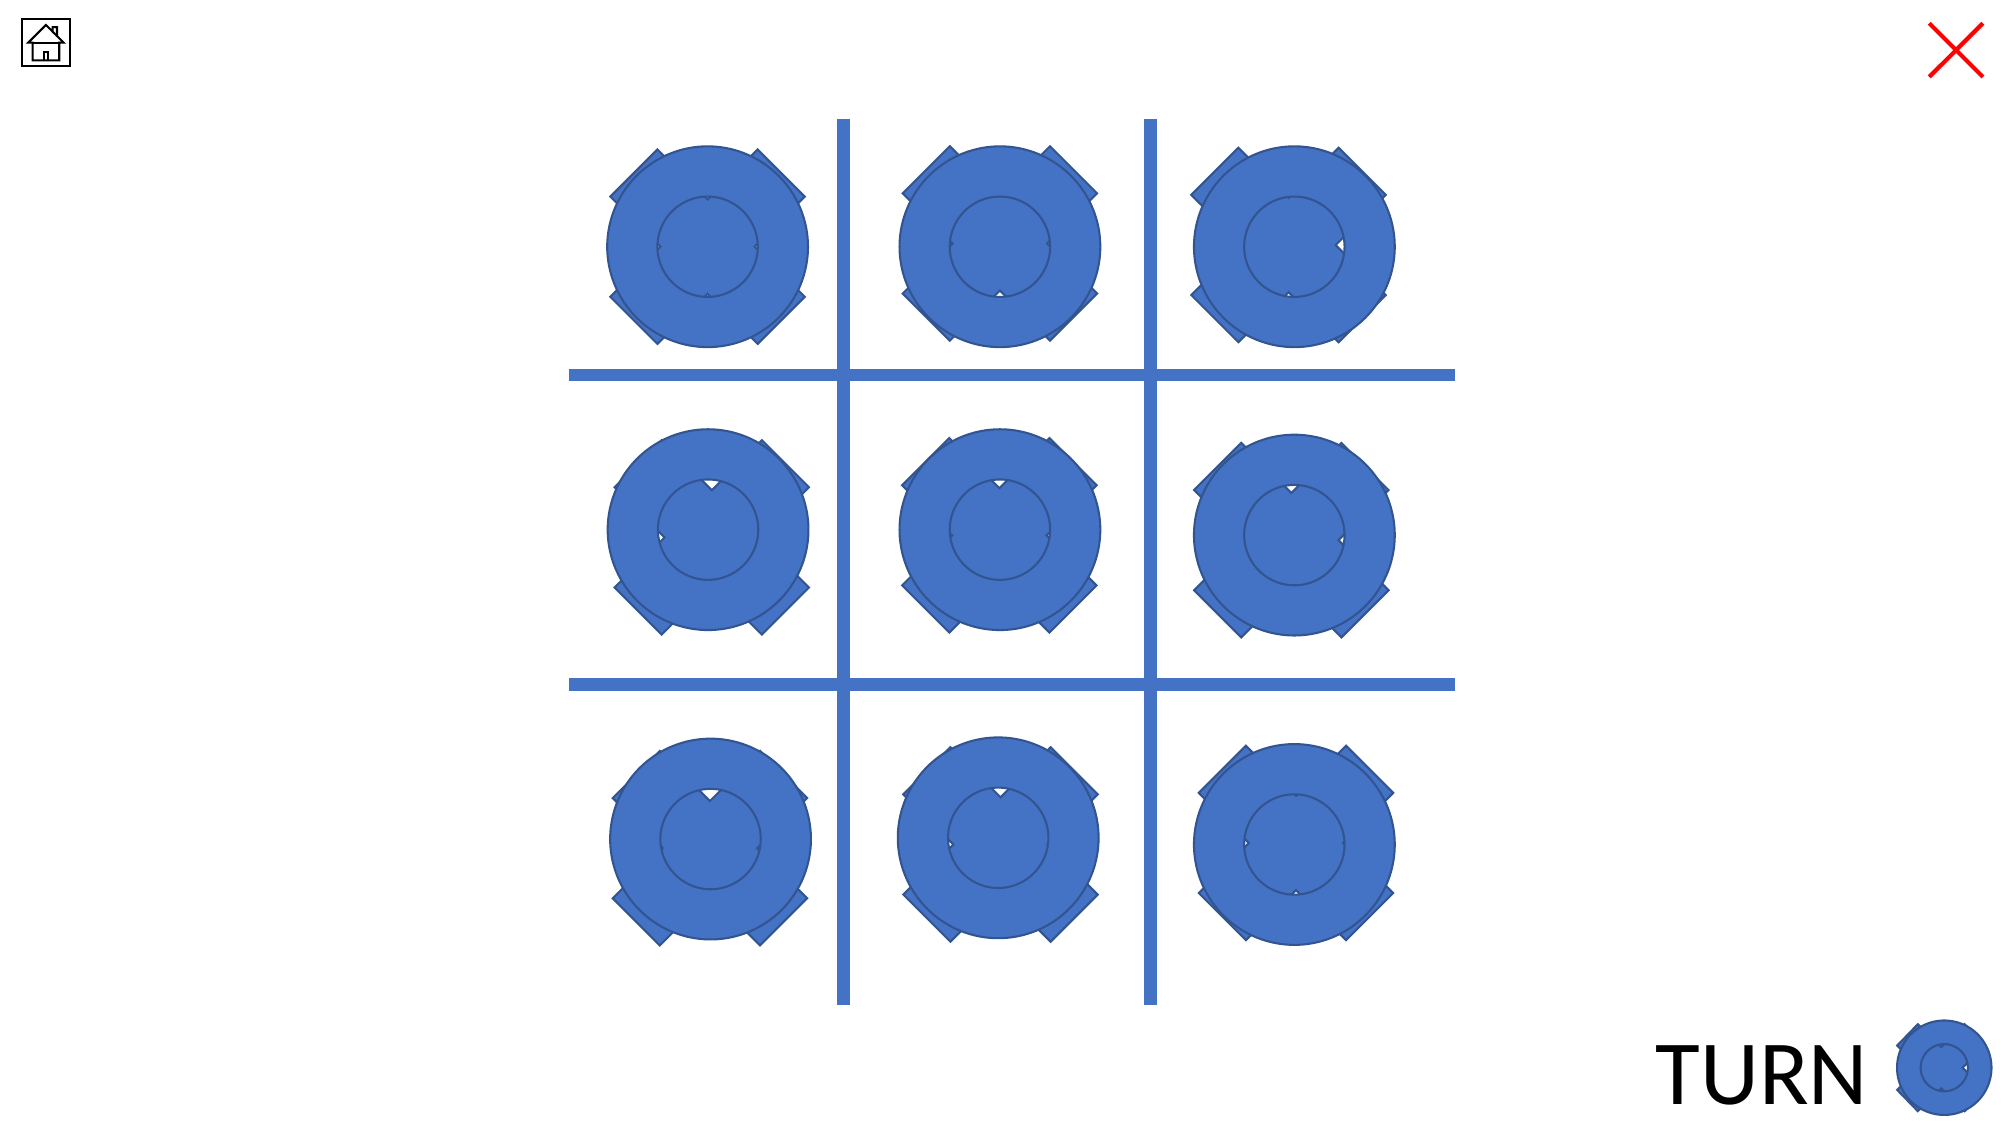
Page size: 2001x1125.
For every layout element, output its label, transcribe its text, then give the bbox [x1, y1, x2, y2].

text_box [1012, 200, 1049, 294]
text_box [659, 198, 756, 295]
text_box [1189, 284, 1246, 344]
text_box [896, 736, 1011, 940]
text_box [1332, 146, 1388, 199]
text_box [1895, 1022, 1921, 1049]
text_box [1012, 483, 1049, 577]
text_box [1340, 886, 1395, 942]
text_box [1189, 146, 1249, 207]
text_box [1192, 580, 1253, 639]
text_box [1012, 791, 1047, 884]
text_box [1039, 884, 1100, 944]
text_box [1012, 428, 1102, 631]
text_box [901, 785, 911, 797]
text_box [659, 481, 757, 578]
text_box [1335, 331, 1352, 344]
text_box [608, 148, 664, 203]
text_box [571, 381, 837, 678]
text_box [1246, 796, 1343, 893]
text_box [1048, 745, 1100, 801]
text_box [1197, 744, 1253, 799]
text_box [850, 119, 1011, 368]
text_box [1039, 577, 1099, 635]
text_box [898, 145, 1011, 349]
text_box [1157, 382, 1455, 677]
text_box [1012, 693, 1140, 1006]
text_box [1895, 1086, 1921, 1113]
text_box [613, 580, 673, 637]
text_box [751, 148, 807, 203]
text_box [1246, 198, 1343, 295]
text_box [898, 428, 1011, 632]
text_box [1192, 145, 1396, 349]
text_box [608, 290, 664, 346]
text_box [951, 481, 1011, 578]
text_box [1246, 486, 1343, 584]
text_box [748, 576, 811, 637]
text_box [662, 791, 759, 888]
text_box [1012, 119, 1140, 368]
text_box [950, 789, 1011, 886]
text_box [1332, 584, 1391, 639]
text_box [857, 693, 1011, 1006]
text_box [1922, 1046, 1966, 1090]
text_box [609, 737, 812, 941]
text_box [1045, 287, 1099, 343]
text_box [567, 117, 837, 368]
text_box [901, 887, 961, 944]
text_box [1041, 144, 1099, 201]
text_box [569, 691, 834, 1006]
text_box [606, 145, 810, 349]
text_box [1927, 21, 1985, 79]
text_box [1192, 743, 1396, 946]
text_box [853, 381, 1011, 675]
text_box [1012, 737, 1100, 939]
text_box [901, 288, 954, 343]
text_box [751, 290, 807, 346]
text_box [951, 198, 1011, 295]
text_box [759, 438, 811, 494]
text_box [21, 18, 71, 67]
text_box [799, 788, 809, 802]
text_box [1082, 469, 1099, 490]
text_box TURN [1640, 1005, 2000, 1125]
text_box [1192, 441, 1245, 497]
text_box [611, 888, 673, 947]
text_box [901, 144, 959, 201]
text_box [611, 785, 624, 802]
text_box [1012, 381, 1143, 675]
text_box [1153, 686, 1456, 1006]
text_box [1156, 117, 1458, 368]
text_box [1895, 1019, 1993, 1116]
text_box [747, 889, 809, 947]
text_box [1338, 744, 1395, 801]
text_box [1047, 436, 1060, 447]
text_box [900, 436, 952, 491]
text_box [1197, 888, 1251, 942]
text_box [606, 428, 810, 632]
text_box [900, 577, 960, 635]
text_box [1381, 481, 1391, 493]
text_box [1012, 146, 1102, 348]
text_box [1192, 433, 1396, 637]
